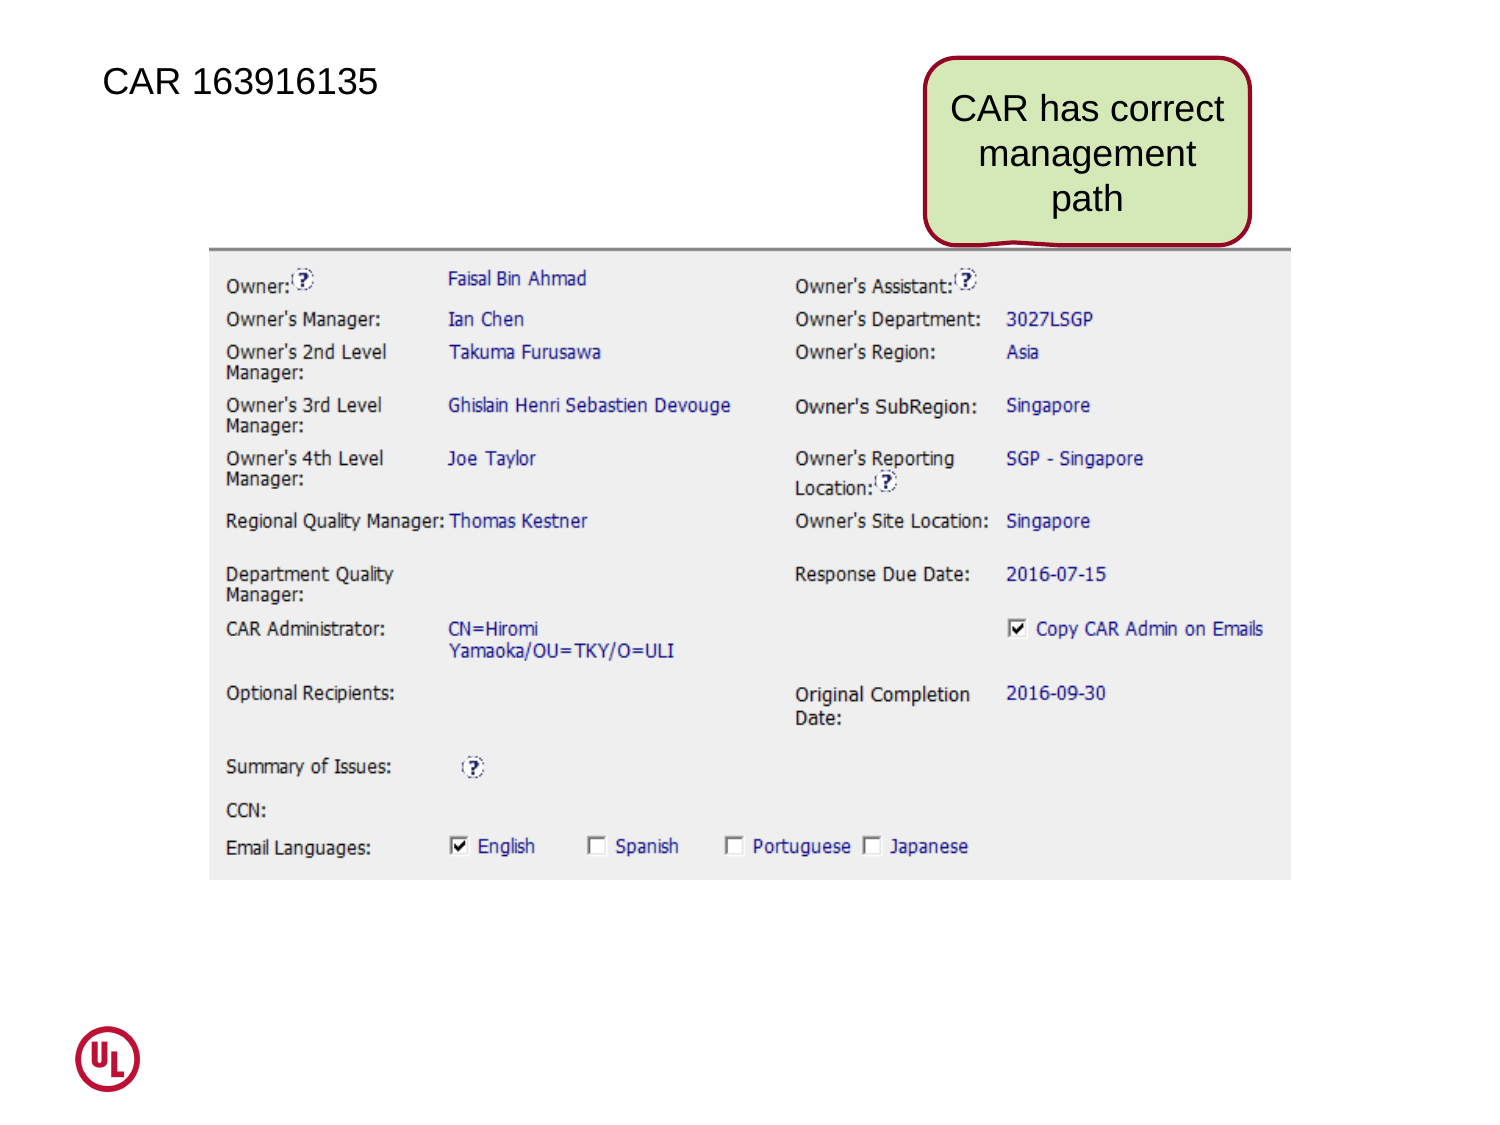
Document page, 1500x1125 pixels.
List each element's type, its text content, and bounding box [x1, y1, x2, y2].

text_box CAR has correct management path [922, 55, 1253, 243]
picture [75, 1026, 140, 1092]
picture [209, 244, 1291, 880]
text_box CAR 163916135 [87, 49, 463, 110]
